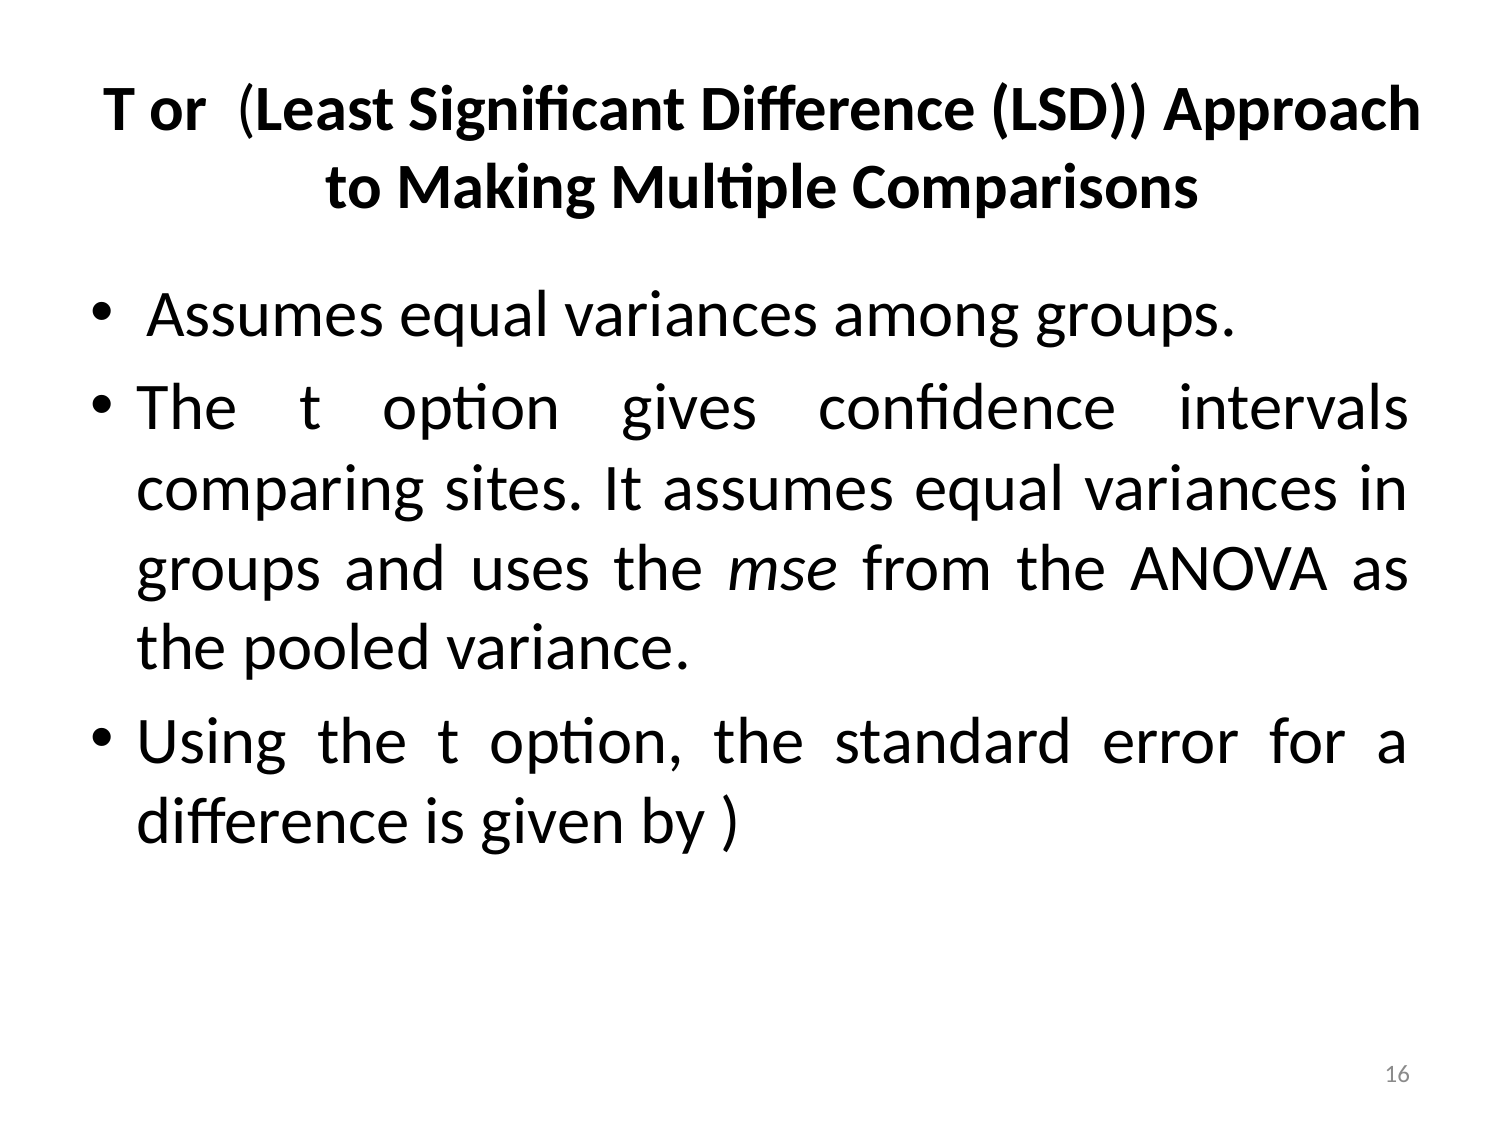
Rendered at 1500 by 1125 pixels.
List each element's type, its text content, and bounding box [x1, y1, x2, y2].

title T or (Least Significant Difference (LSD)) Approach to Making Multiple Comparisons [87, 50, 1438, 238]
slide_number 16 [1074, 1042, 1425, 1103]
